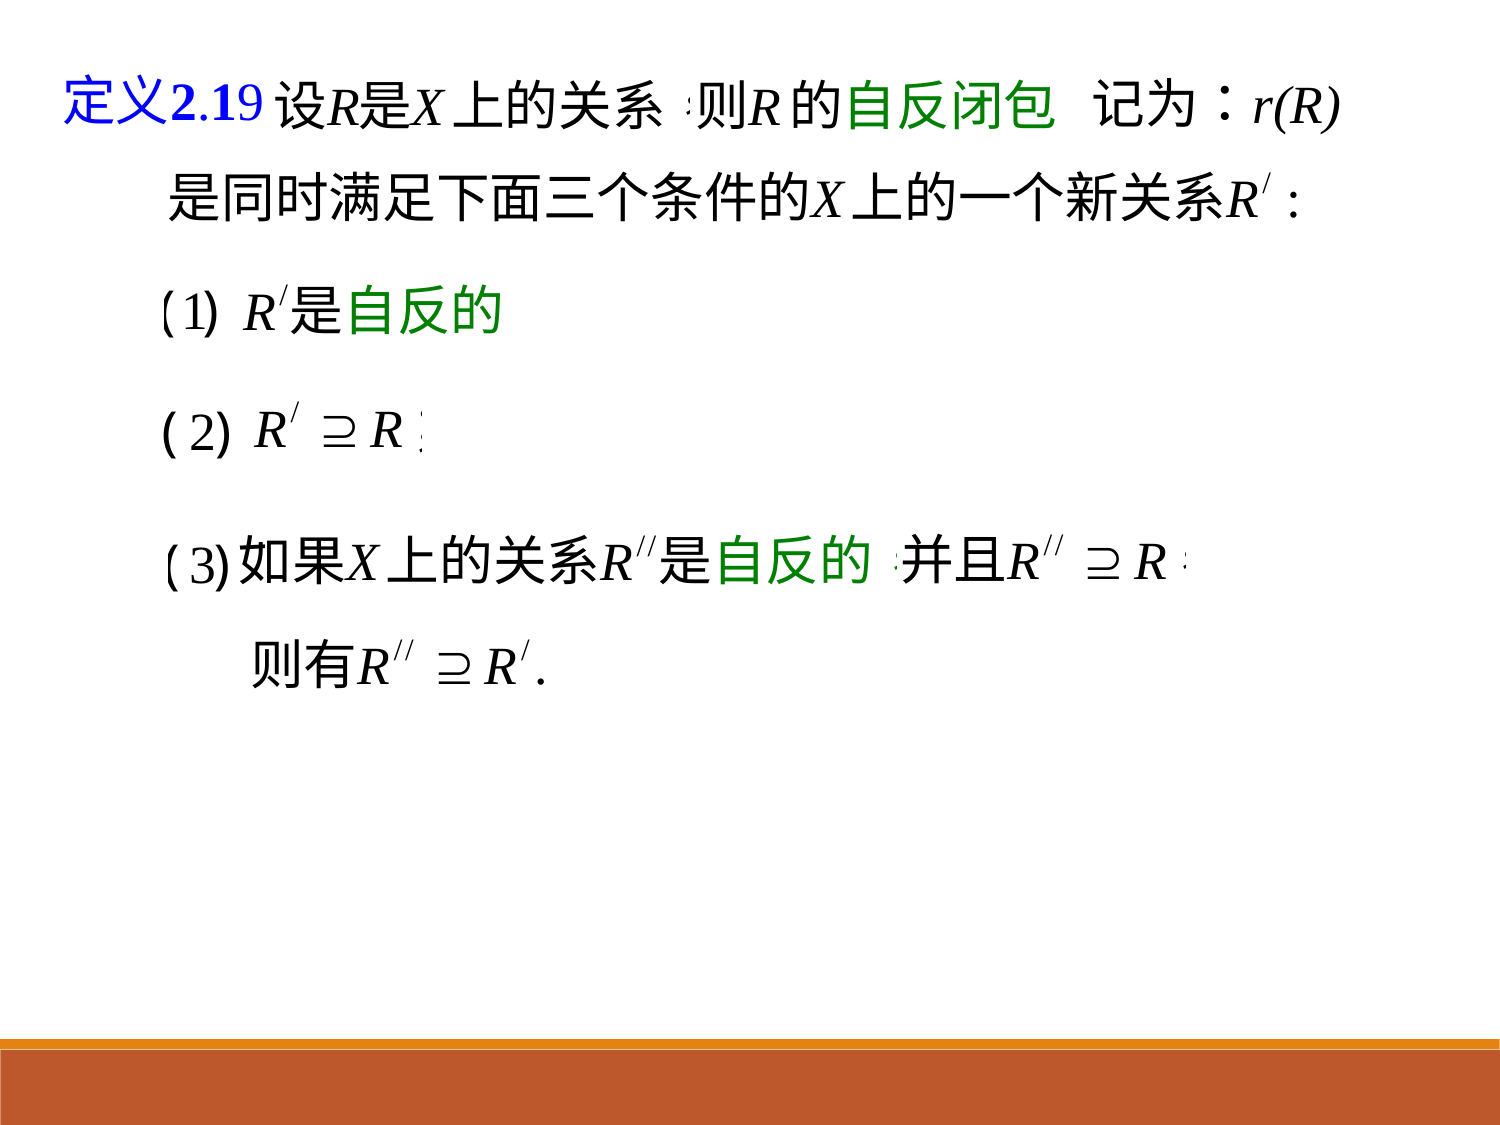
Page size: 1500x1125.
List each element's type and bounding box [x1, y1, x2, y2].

text_box [691, 74, 1065, 147]
text_box [148, 399, 241, 464]
text_box [235, 272, 508, 344]
text_box [235, 522, 894, 595]
text_box [1086, 68, 1346, 144]
text_box [246, 626, 553, 702]
text_box [896, 521, 1186, 597]
text_box [168, 532, 234, 598]
text_box [58, 69, 271, 135]
text_box [163, 160, 1305, 232]
text_box [269, 74, 690, 140]
text_box [246, 389, 423, 465]
text_box [163, 278, 225, 344]
